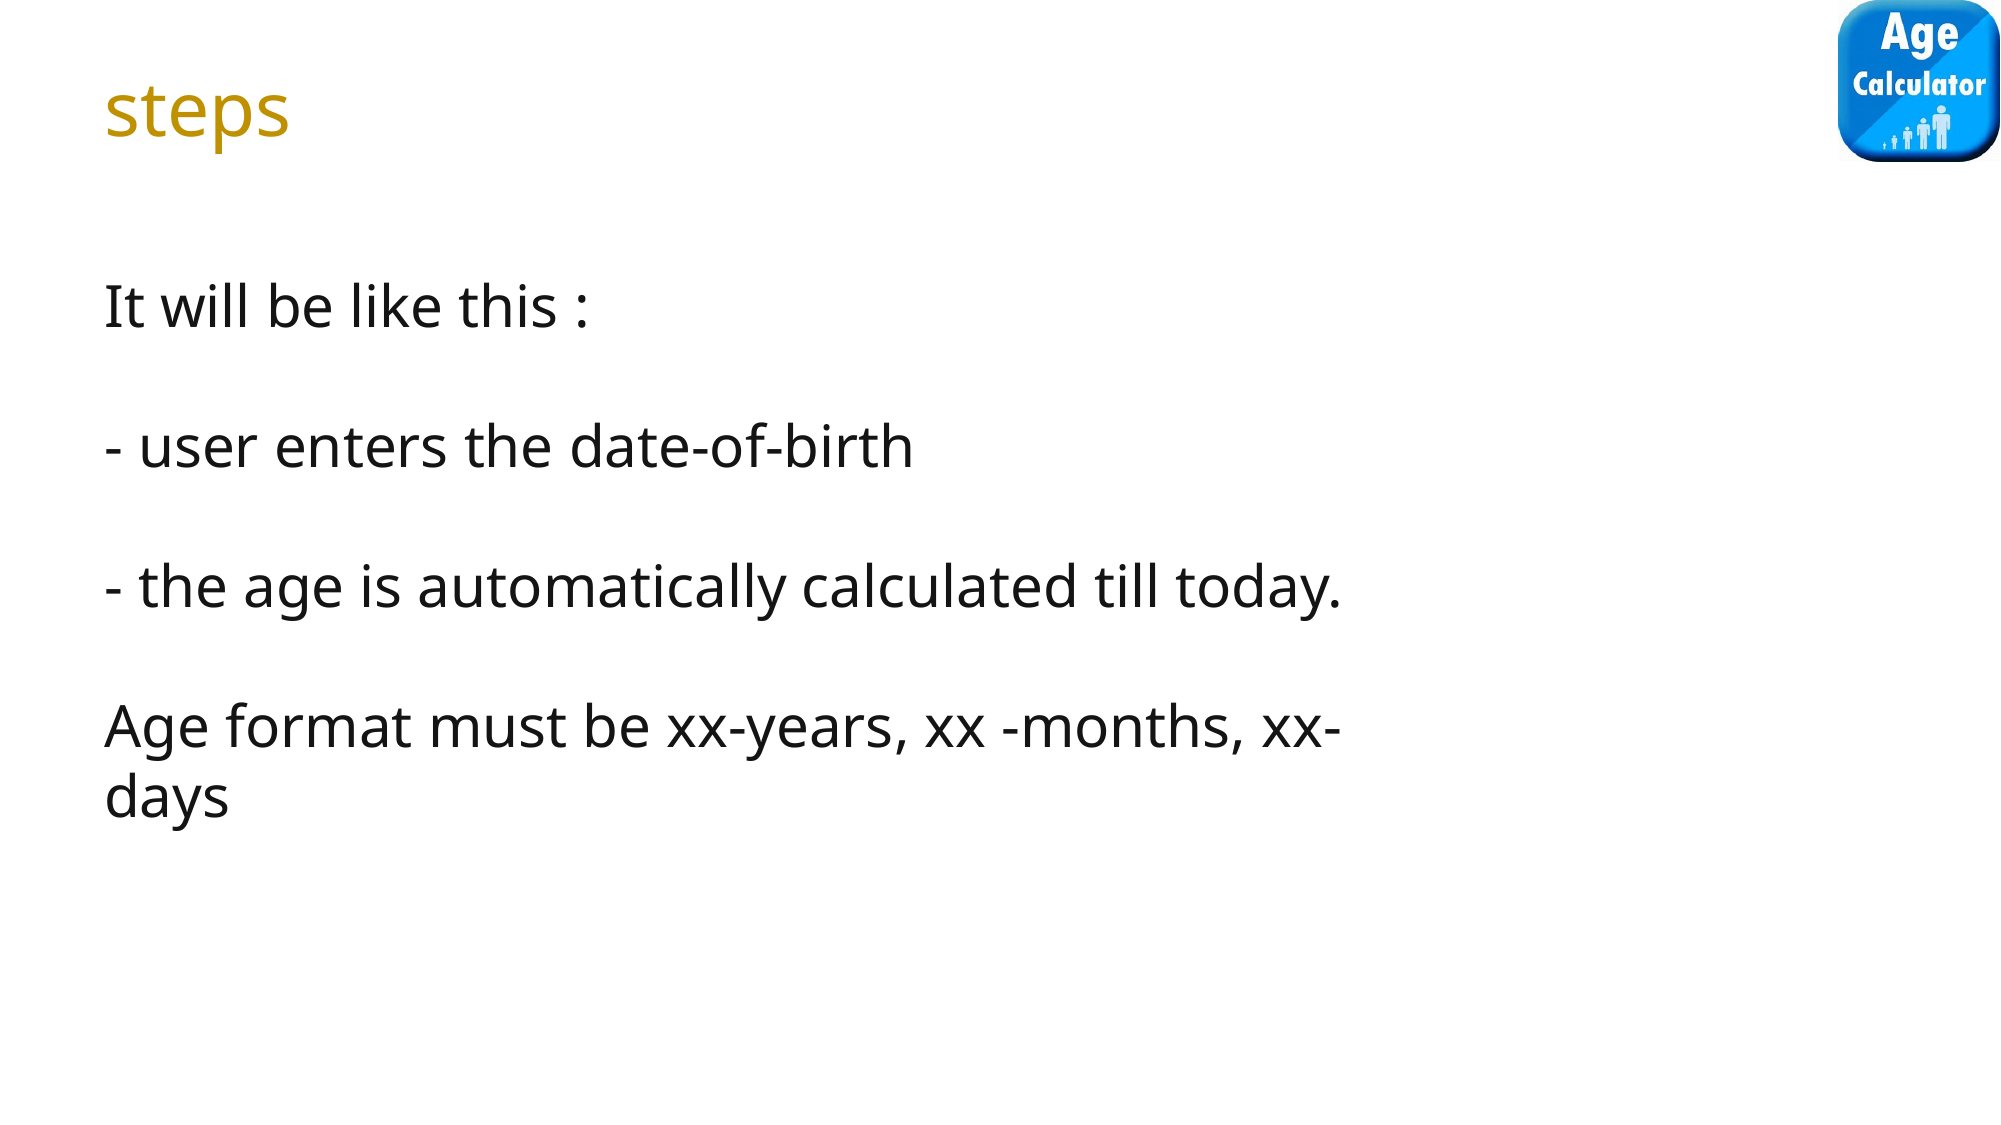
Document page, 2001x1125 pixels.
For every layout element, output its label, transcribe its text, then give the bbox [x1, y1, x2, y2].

text_box It will be like this : - user enters the date-of-birth - the age is automatically calculated till today. Age format must be xx-years, xx -months, xx-days [89, 261, 1469, 906]
text_box steps [89, 53, 640, 159]
picture [1838, 0, 2000, 162]
